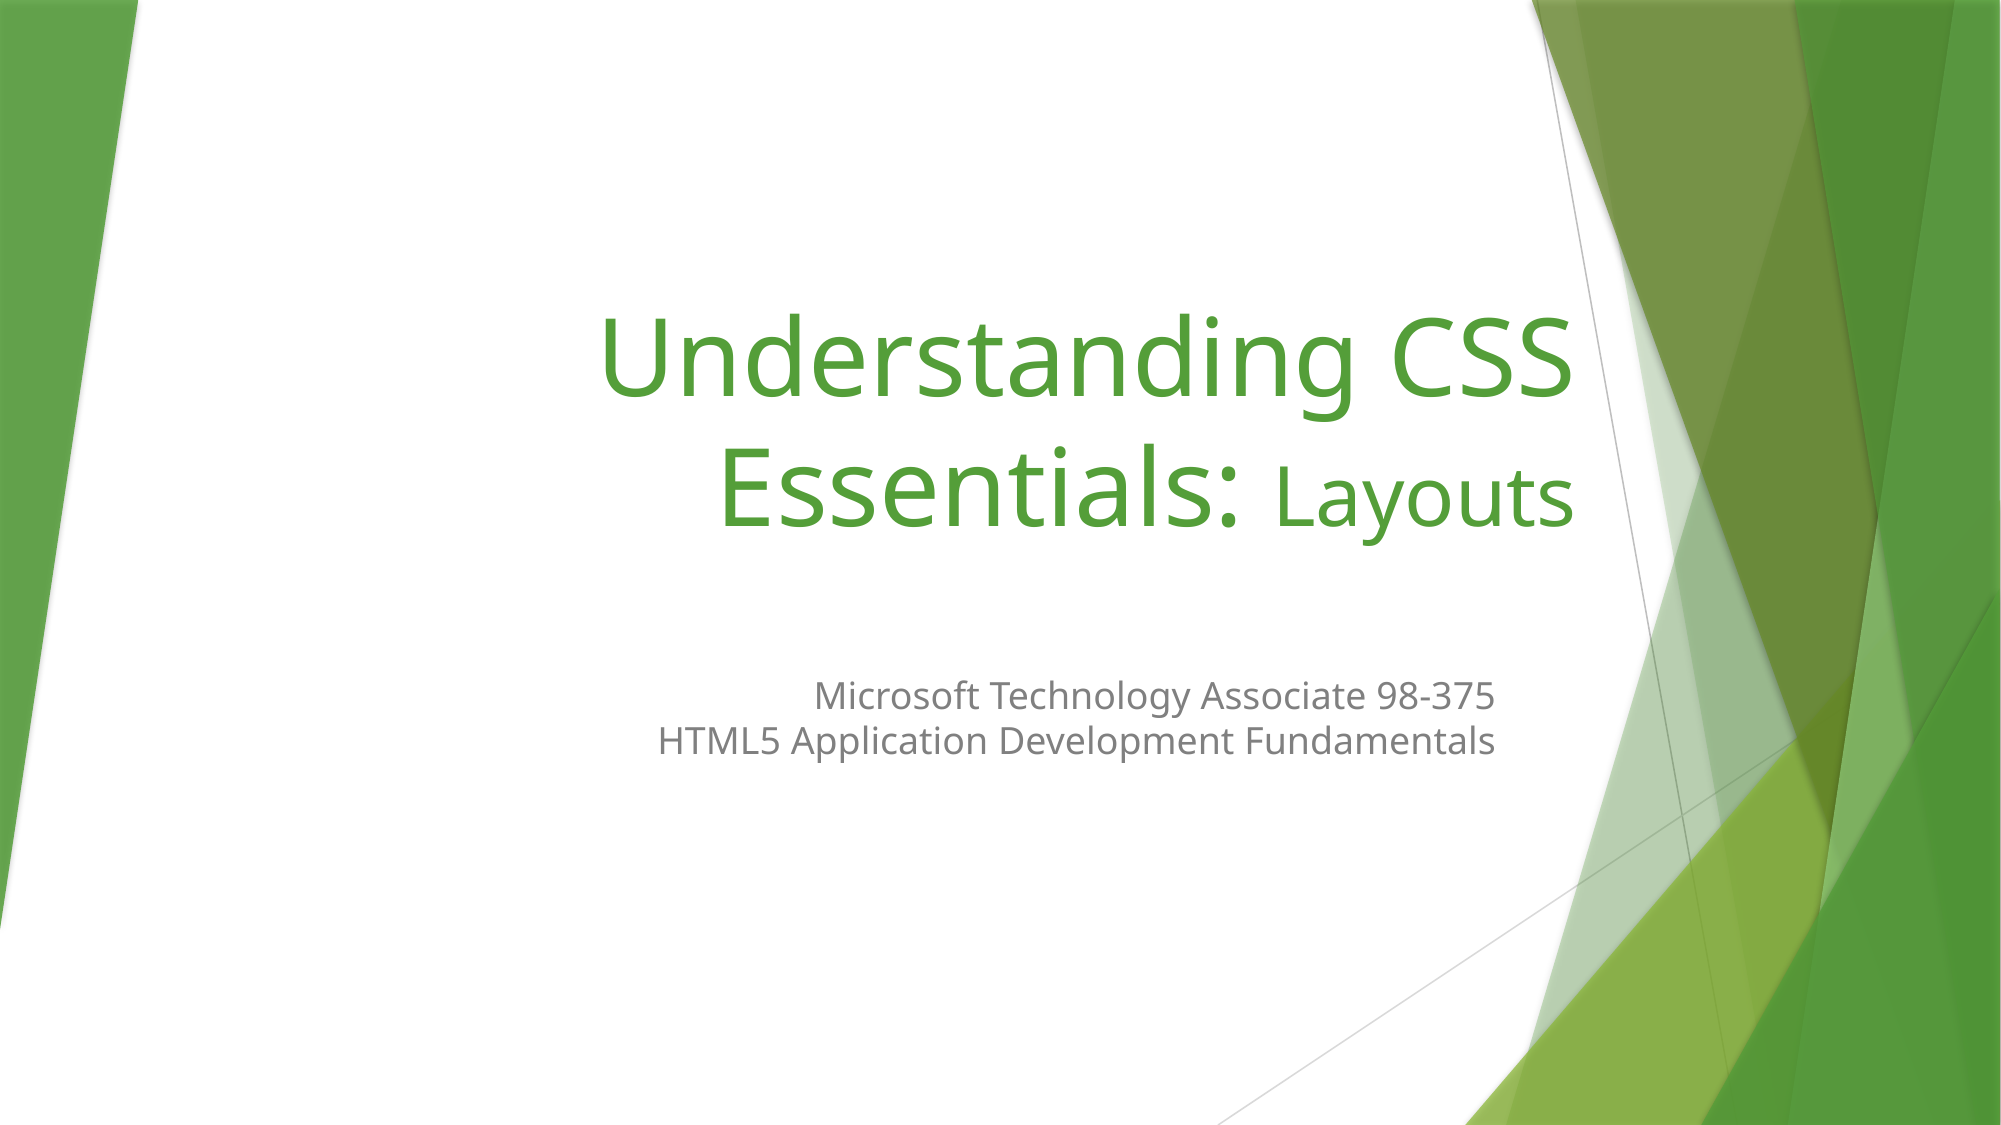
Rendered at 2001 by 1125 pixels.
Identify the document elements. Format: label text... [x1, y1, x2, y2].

subtitle Microsoft Technology Associate 98-375 HTML5 Application Development Fundamentals [247, 664, 1522, 845]
title Understanding CSS Essentials: Layouts [87, 394, 1592, 556]
